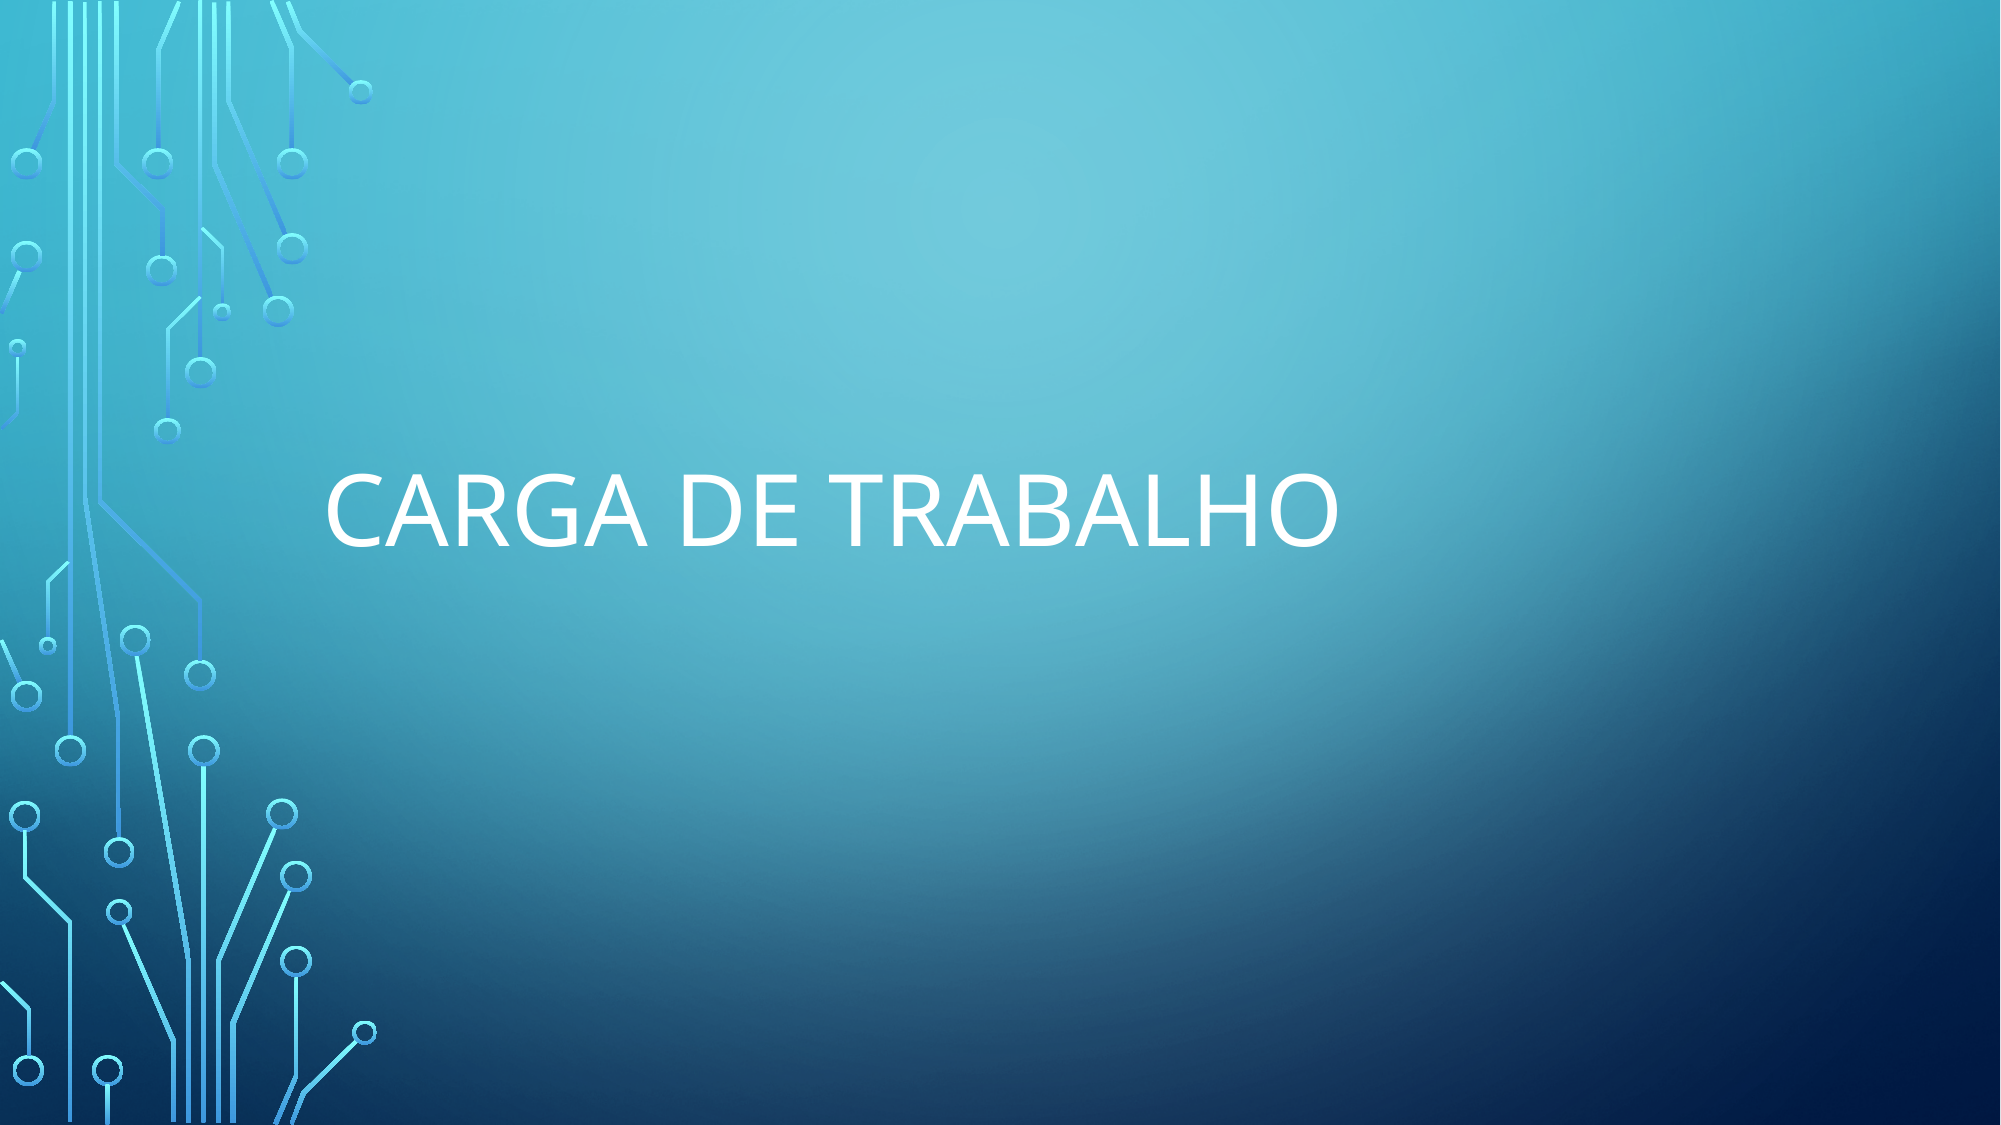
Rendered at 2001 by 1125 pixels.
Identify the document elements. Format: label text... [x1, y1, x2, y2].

title Carga de trabalho [307, 184, 1750, 576]
